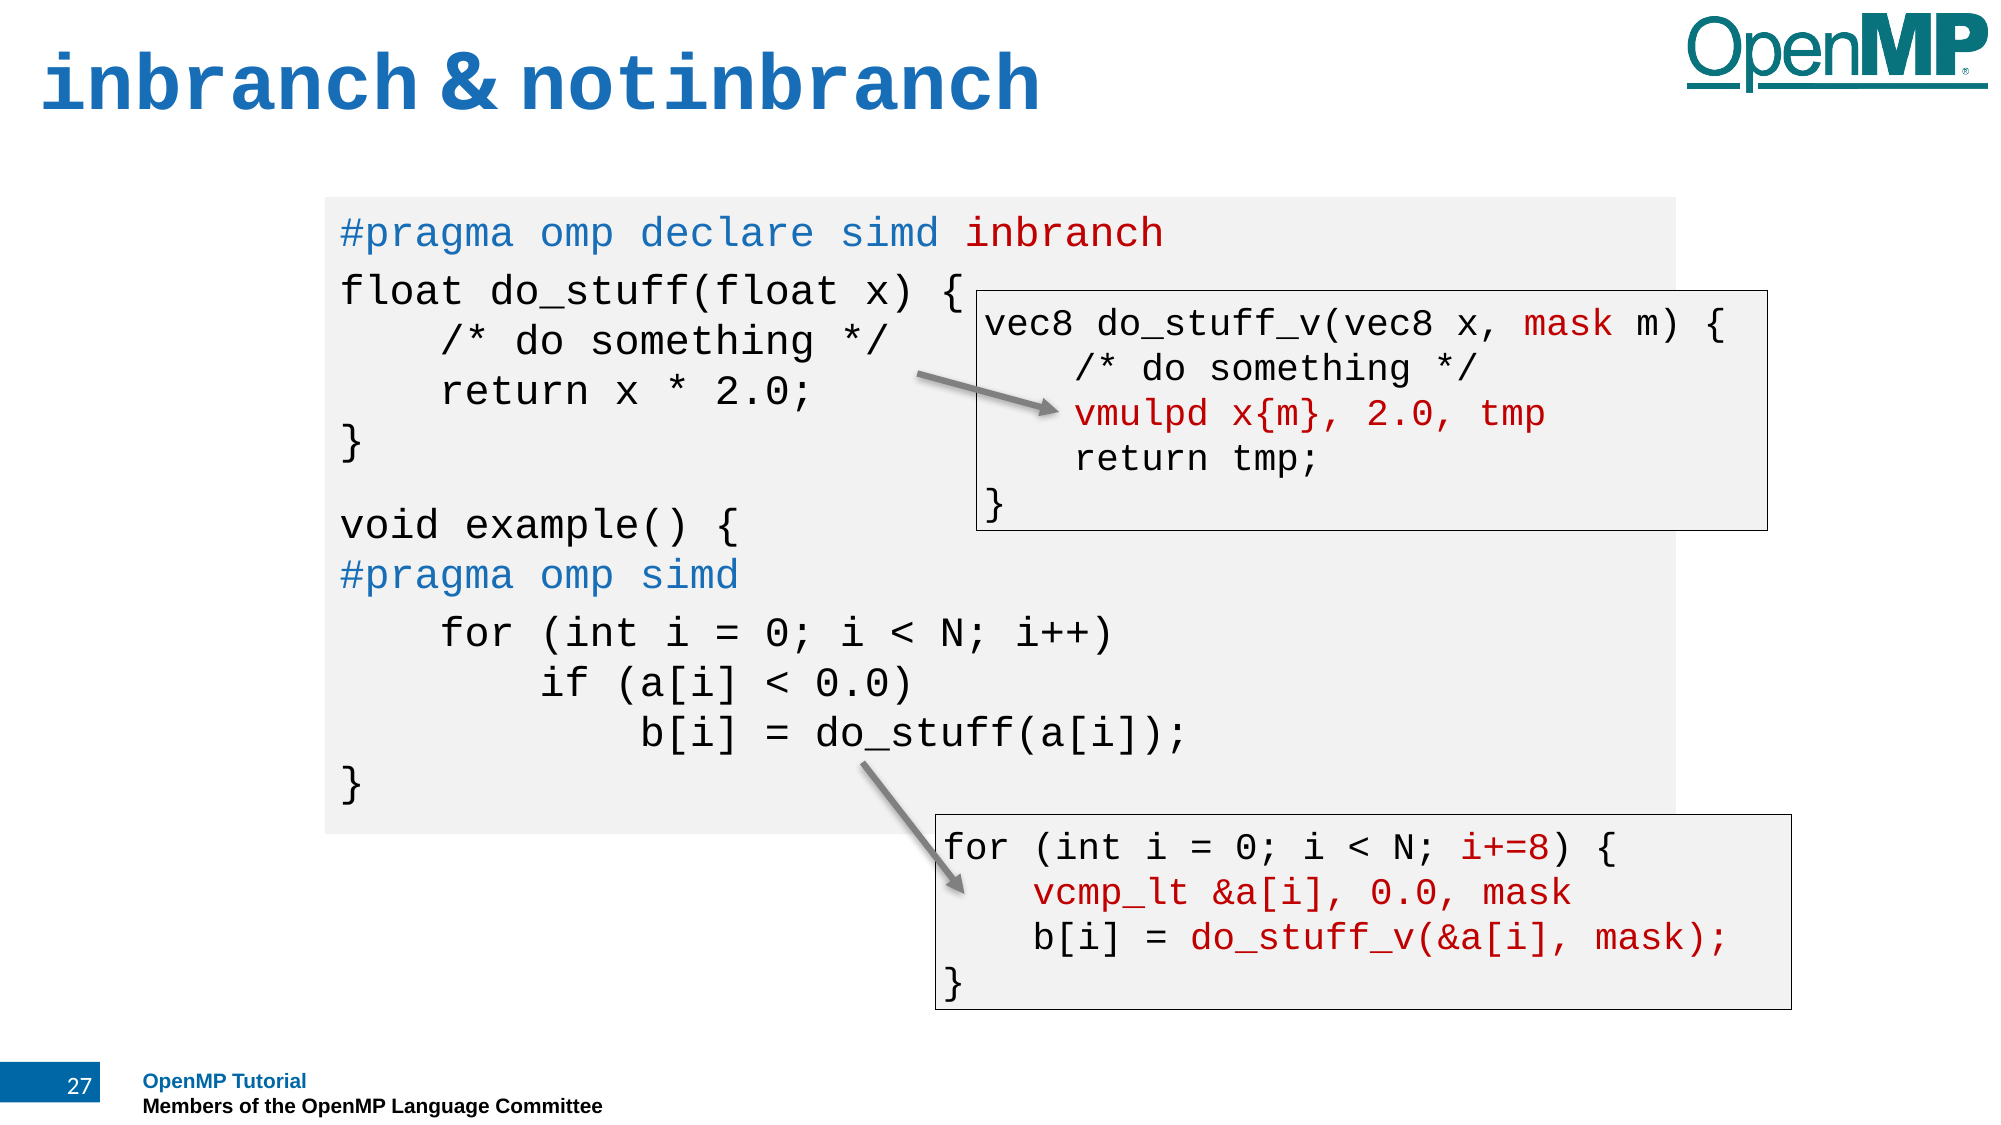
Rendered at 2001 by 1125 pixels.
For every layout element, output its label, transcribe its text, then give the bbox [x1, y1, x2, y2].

text_box for (int i = 0; i < N; i+=8) { vcmp_lt &a[i], 0.0, mask b[i] = do_stuff_v(&a[i], mask); } [935, 814, 1792, 1010]
text_box vec8 do_stuff_v(vec8 x, mask m) { /* do something */ vmulpd x{m}, 2.0, tmp return tmp; } [1681, 290, 1768, 531]
picture [1687, 13, 1988, 93]
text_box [324, 196, 1677, 835]
text_box [924, 842, 965, 895]
list inbranch & notinbranch [38, 30, 1615, 138]
slide_number 27 [0, 1061, 101, 1103]
